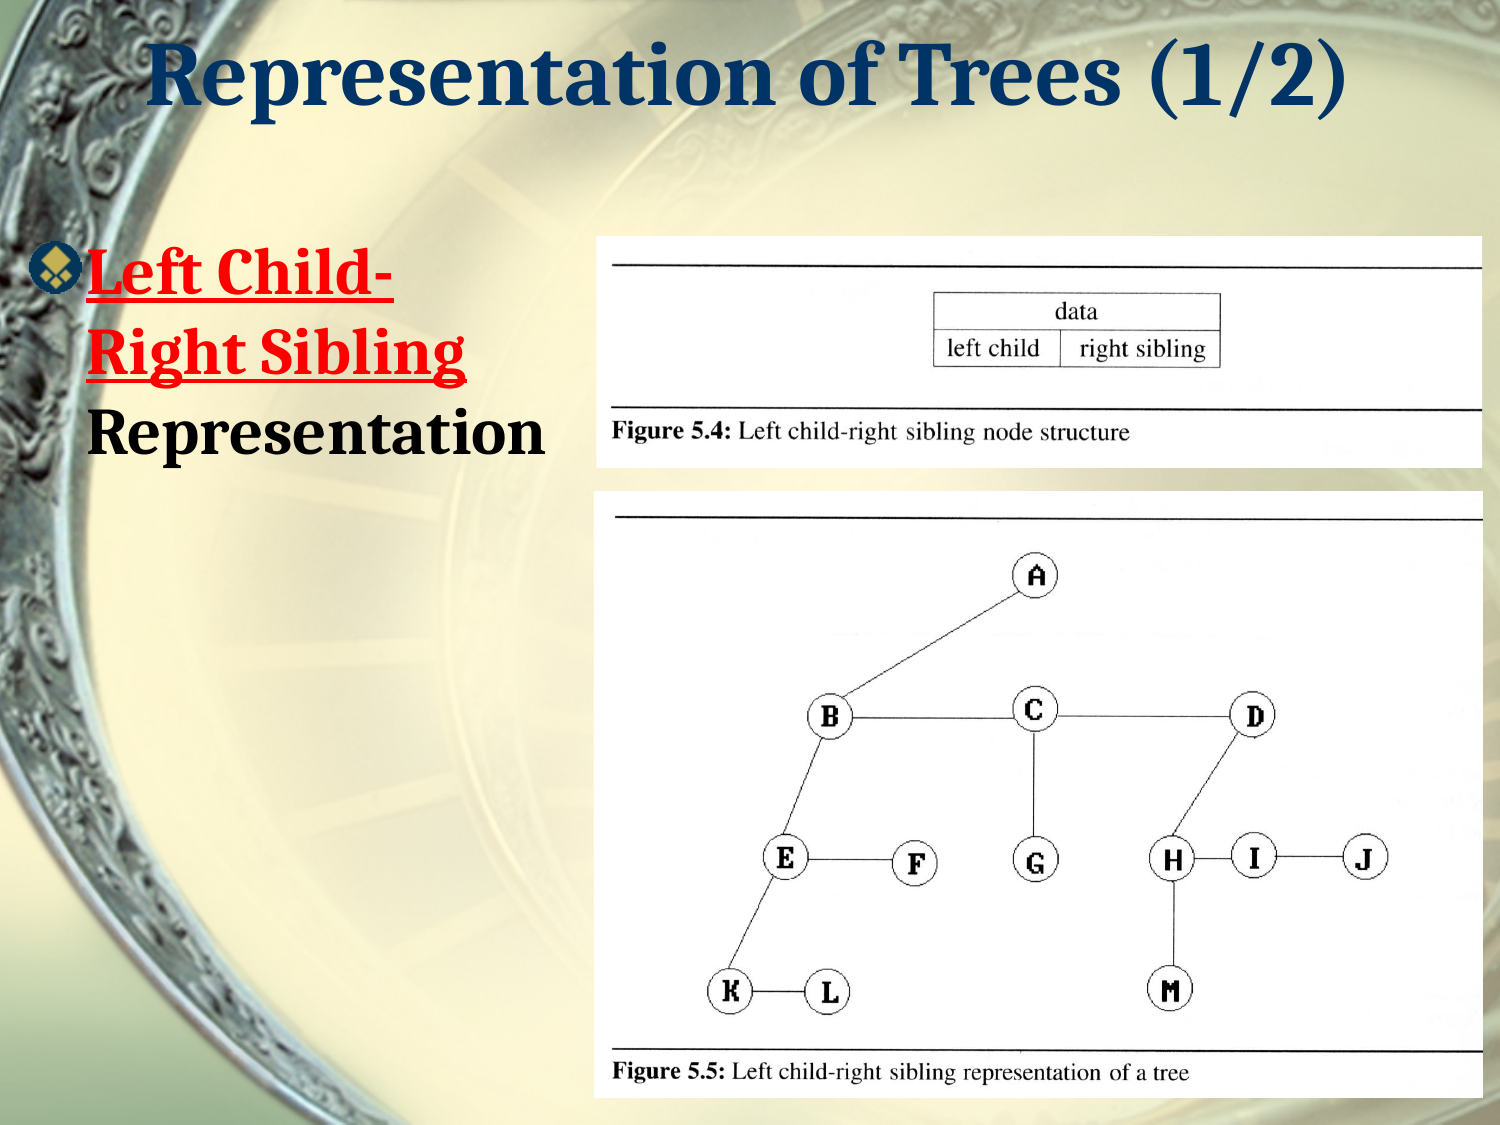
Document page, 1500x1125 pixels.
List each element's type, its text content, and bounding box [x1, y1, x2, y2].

title Representation of Trees (1/2) [74, 19, 1425, 207]
picture [0, 0, 1500, 1125]
list Left Child- Right Sibling Representation [14, 220, 1365, 568]
